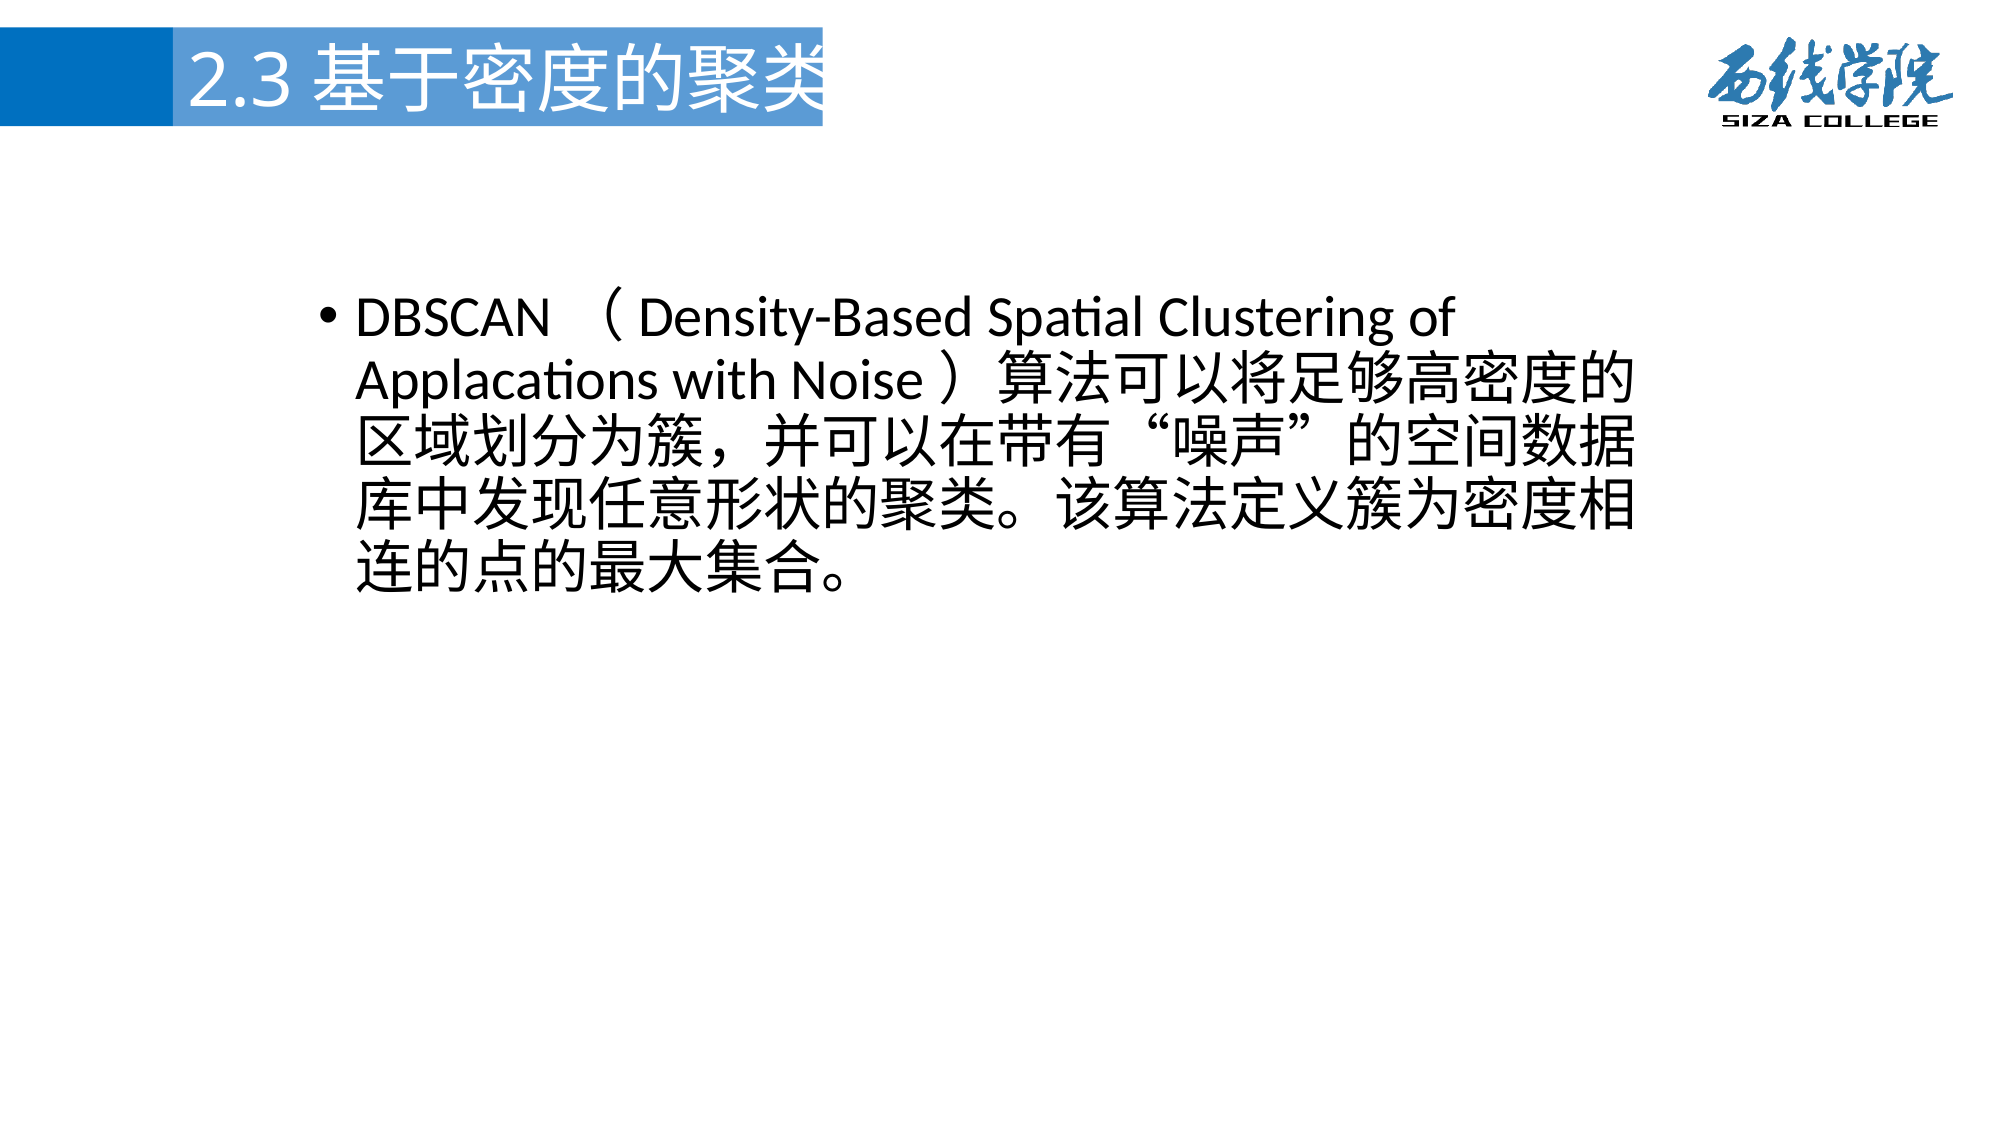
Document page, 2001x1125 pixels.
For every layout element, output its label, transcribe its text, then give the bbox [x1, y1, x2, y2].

title 2.3基于密度的聚类方法 [172, 34, 1260, 130]
picture [1708, 37, 1953, 127]
list DBSCAN（Density-Based Spatial Clustering of Applacations with Noise）算法可以将足够高密度的区域划分为簇，并可以在带有“噪声”的空间数据库中发现任意形状的聚类。该算法定义簇为密度相连的点的最大集合。 [303, 278, 1654, 1059]
